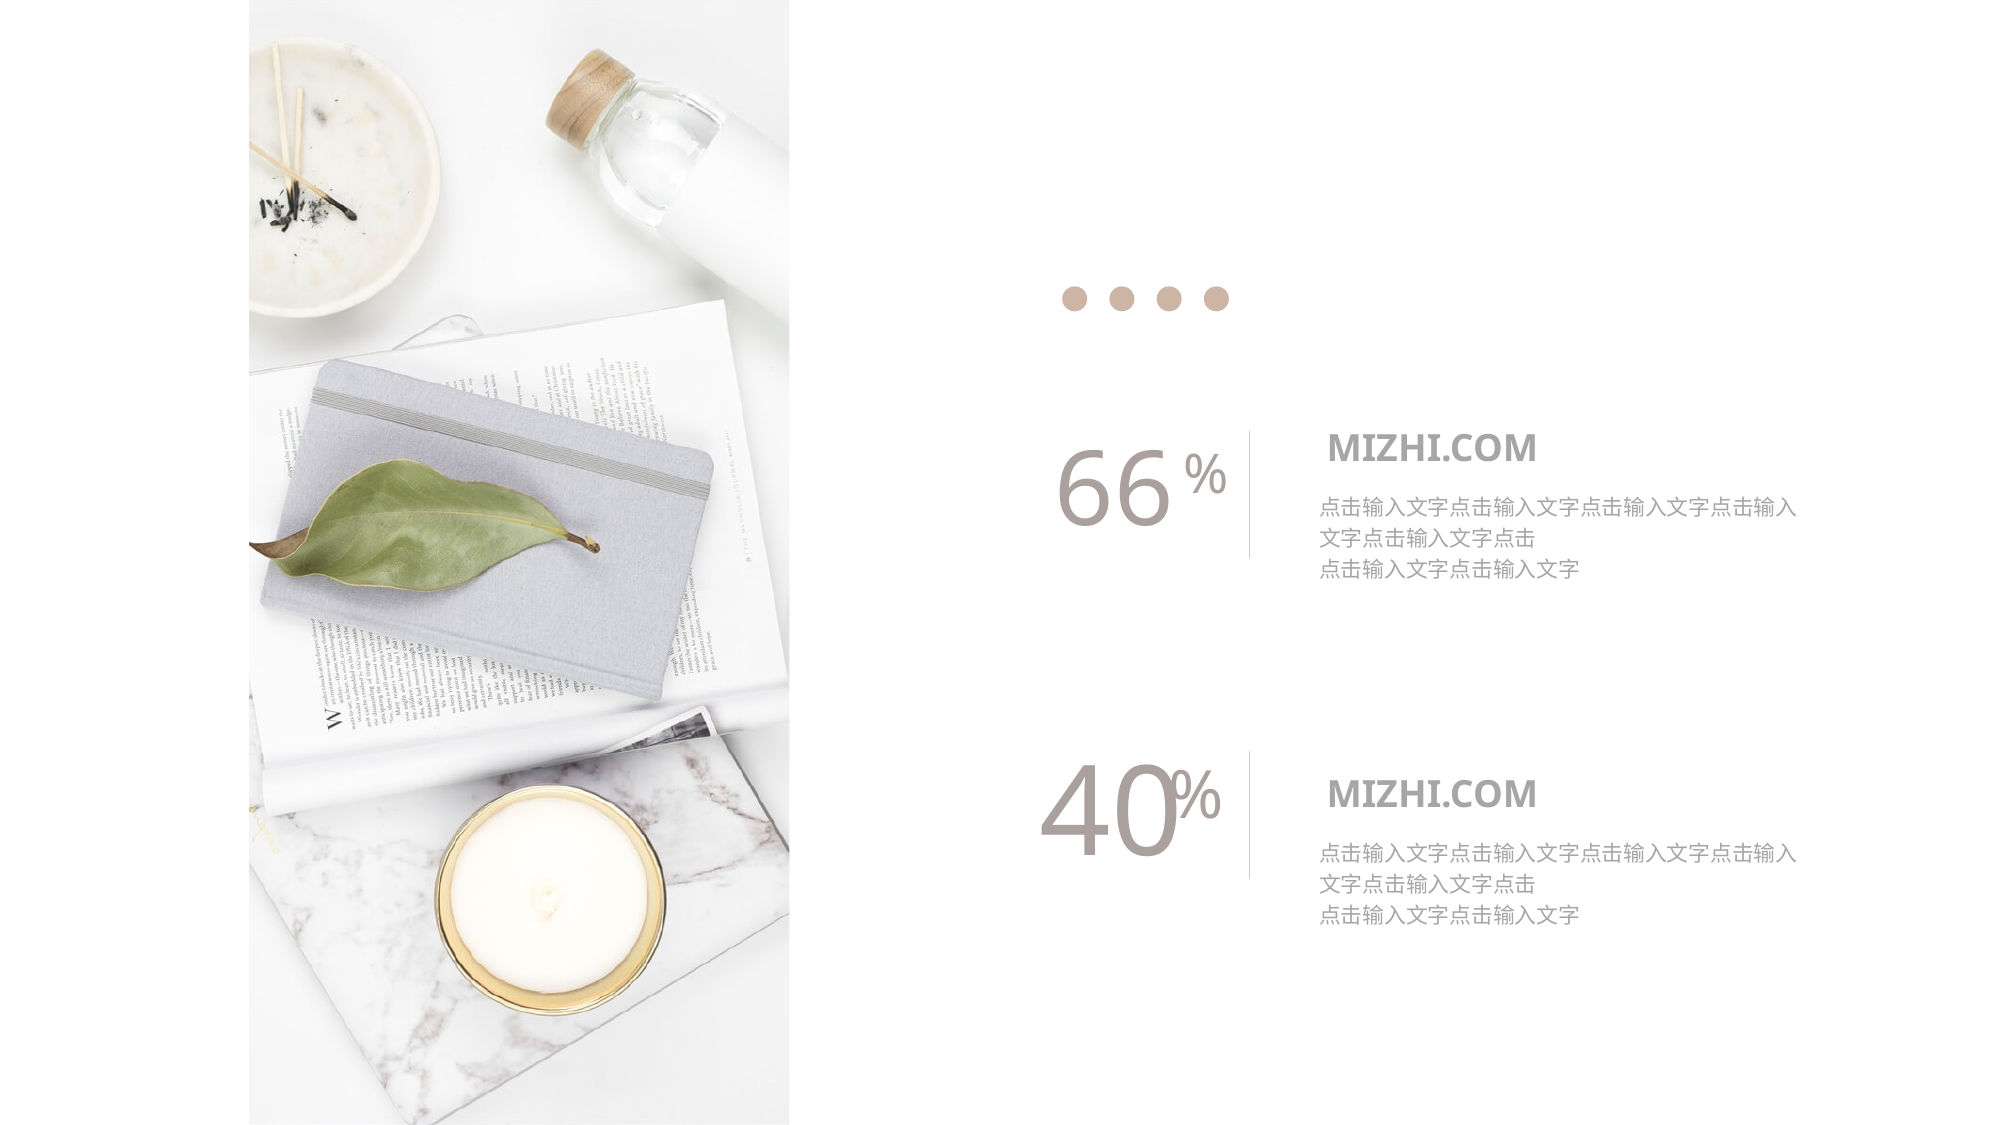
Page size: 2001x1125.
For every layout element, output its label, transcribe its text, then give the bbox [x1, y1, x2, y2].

text_box % [1168, 751, 1229, 833]
text_box 4 0 [1039, 722, 1198, 888]
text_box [1299, 405, 1801, 581]
text_box 6 6 [1039, 401, 1198, 567]
text_box [248, 0, 790, 1125]
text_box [1299, 751, 1801, 927]
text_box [1062, 286, 1229, 312]
text_box % [1168, 430, 1229, 512]
